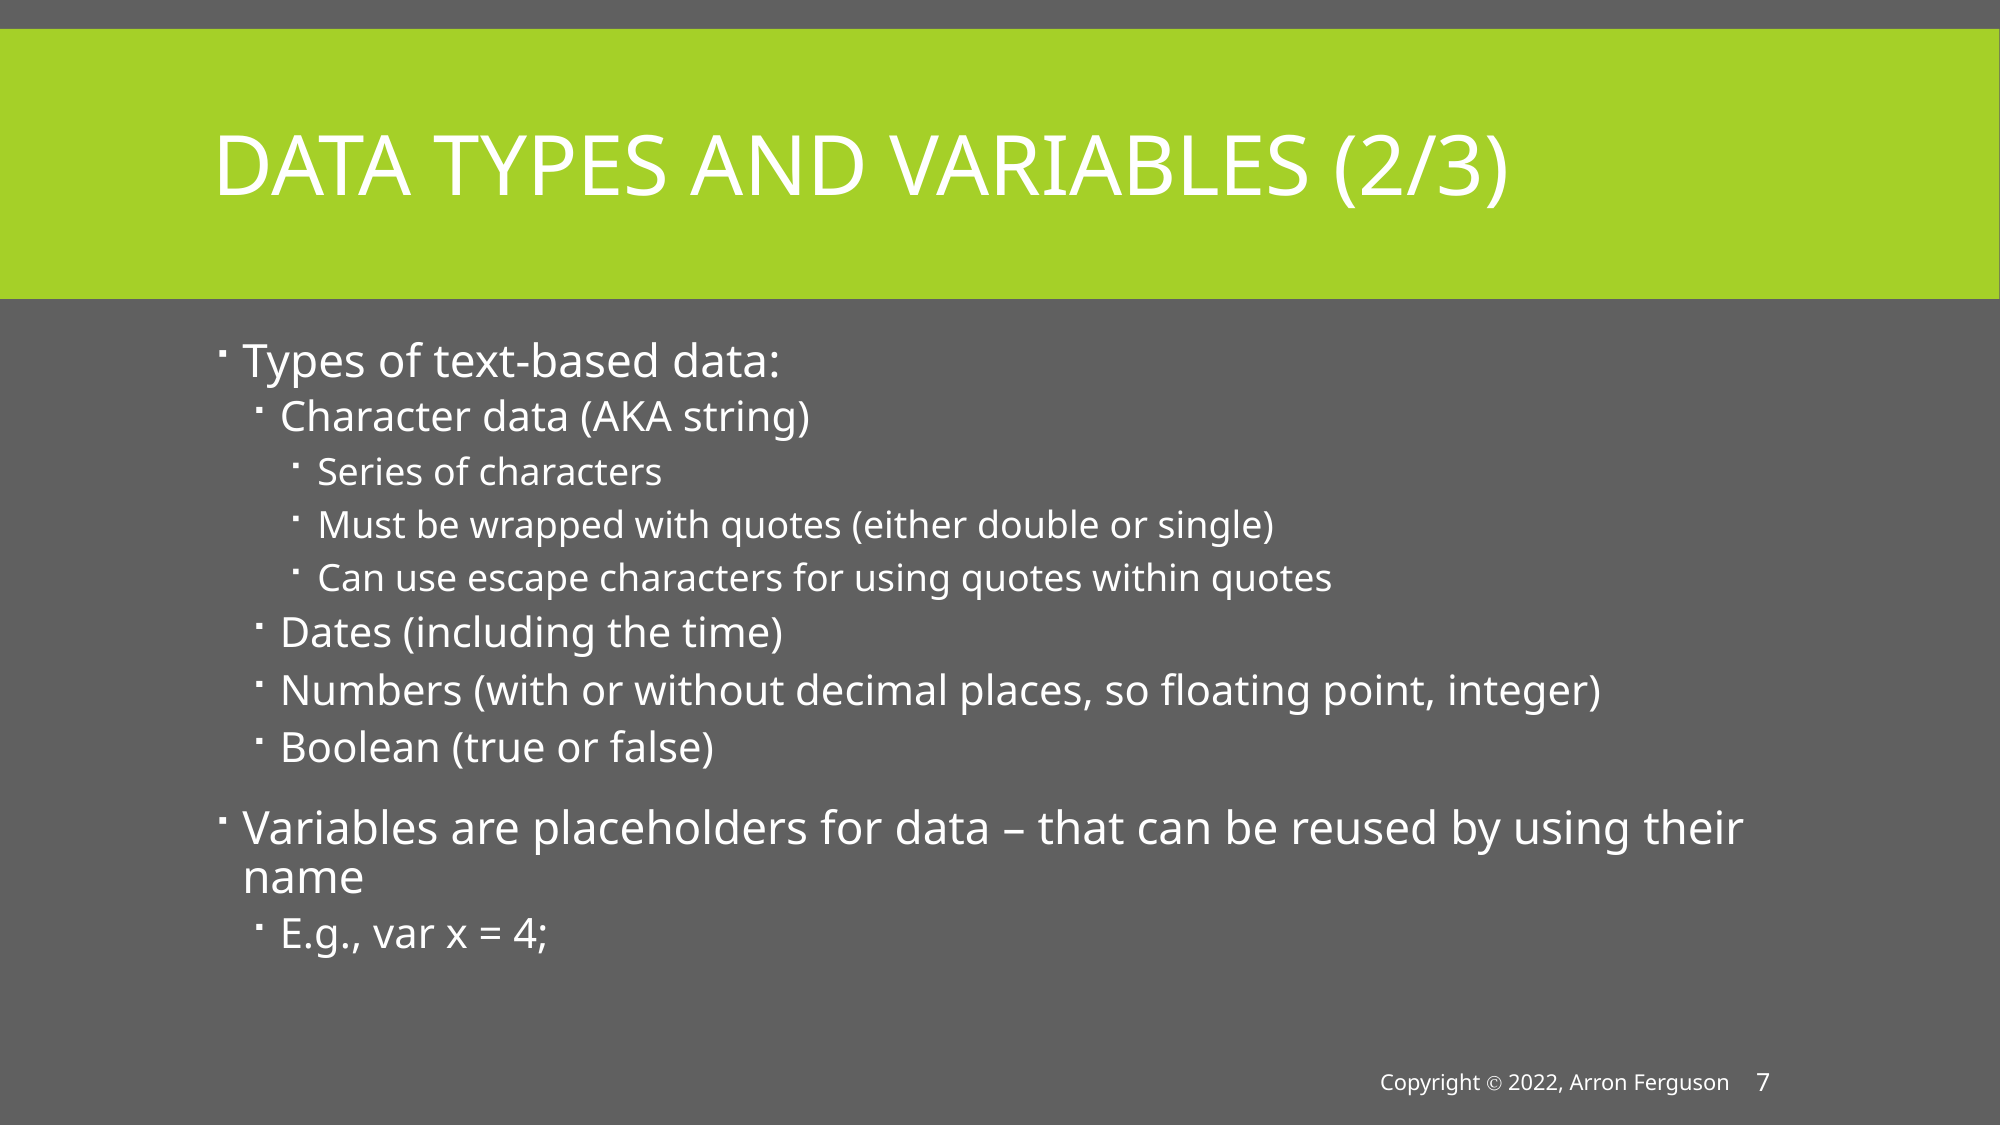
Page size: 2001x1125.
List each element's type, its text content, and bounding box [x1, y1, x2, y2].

list Types of text-based data: Character data (AKA string) Series of characters Must be wrapped with quotes (either double or single) Can use escape characters for using quotes within quotes Dates (including the time) Numbers (with or without decimal places, so floating point, integer) Boolean (true or false) Variables are placeholders for data – that can be reused by using their name E.g., var x = 4; [197, 329, 1803, 1020]
title Data Types and Variables (2/3) [197, 46, 1803, 295]
footer Copyright Ⓒ 2022, Arron Ferguson [918, 1053, 1746, 1114]
slide_number 7 [1748, 1053, 1904, 1114]
